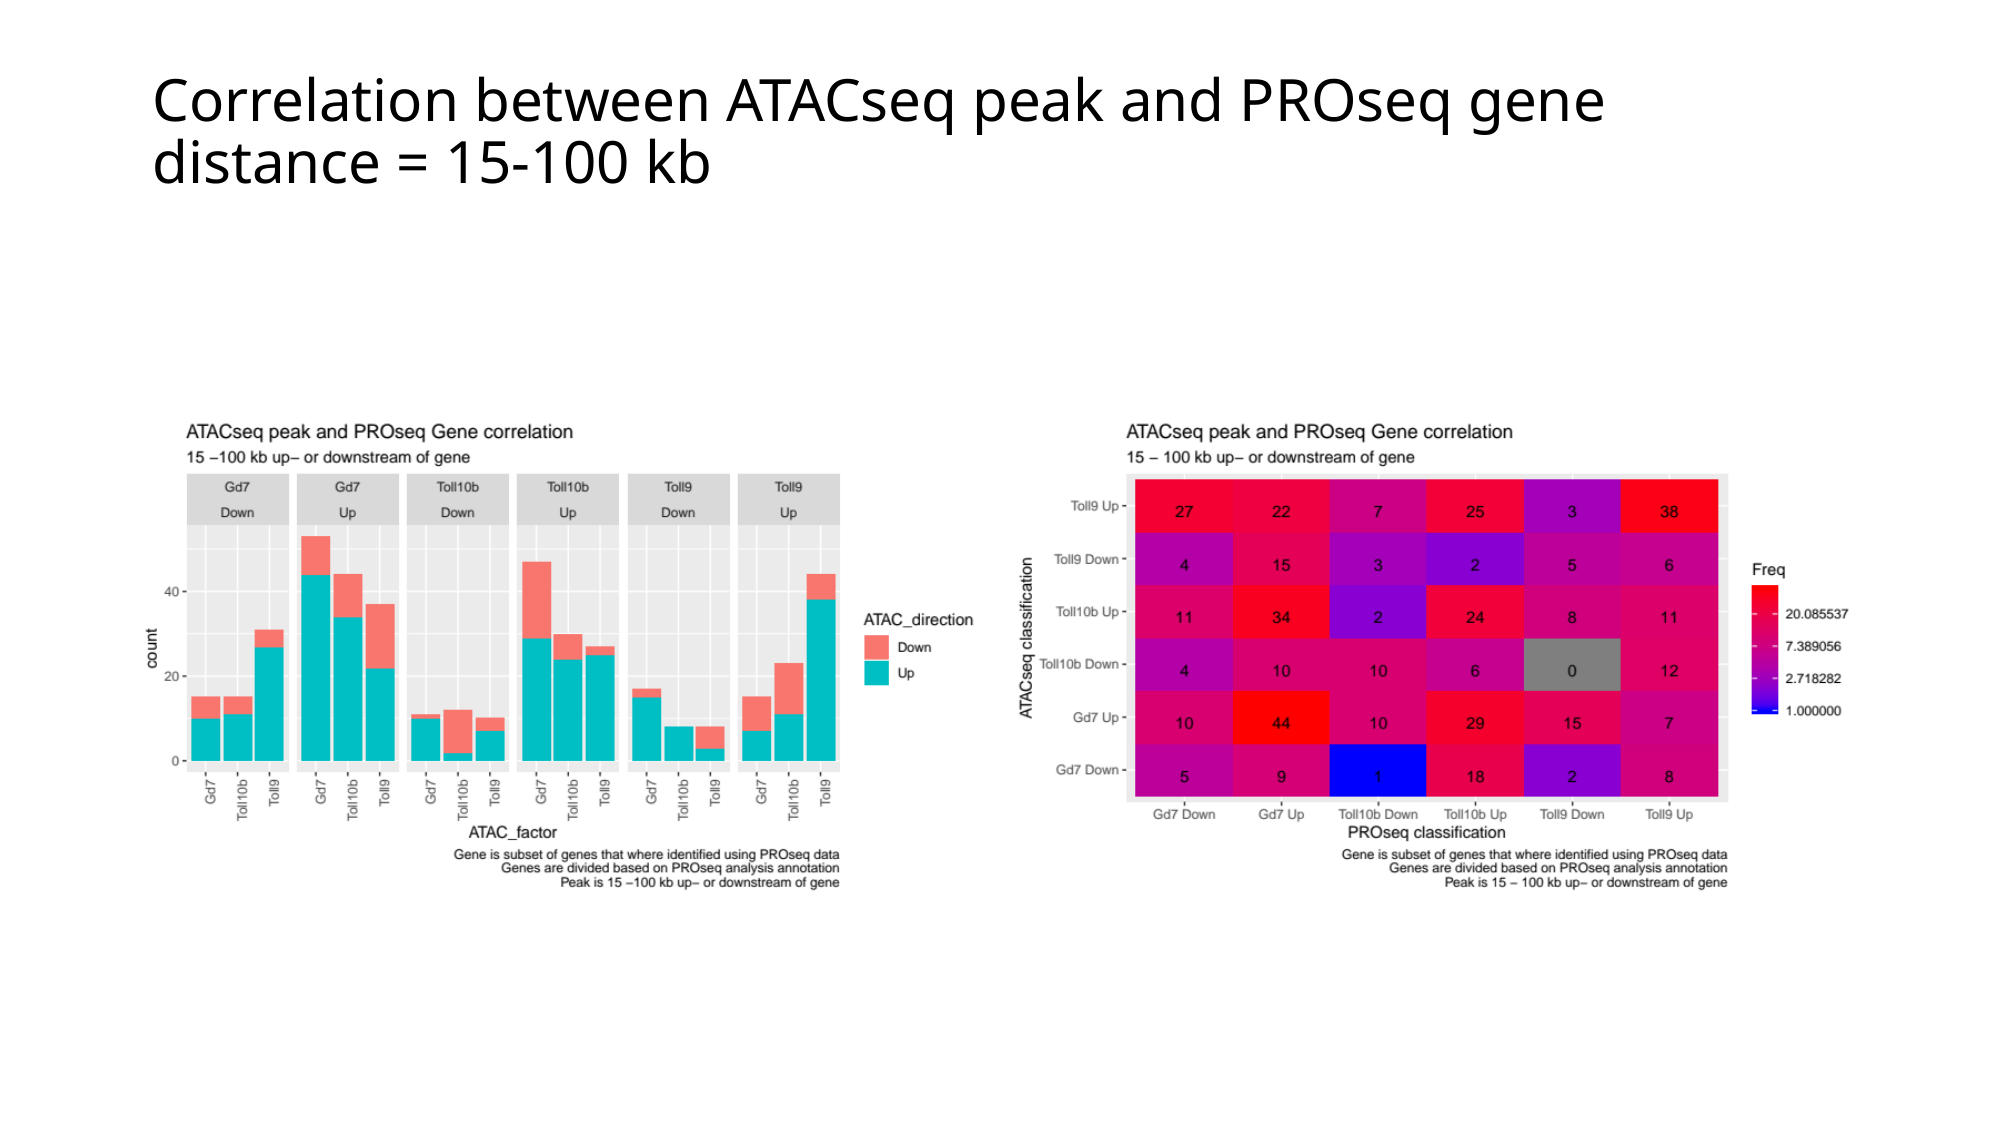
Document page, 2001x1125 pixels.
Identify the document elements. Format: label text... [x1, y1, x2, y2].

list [1012, 417, 1863, 896]
title Correlation between ATACseq peak and PROseq gene distance = 15-100 kb [137, 59, 1863, 278]
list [137, 417, 988, 896]
